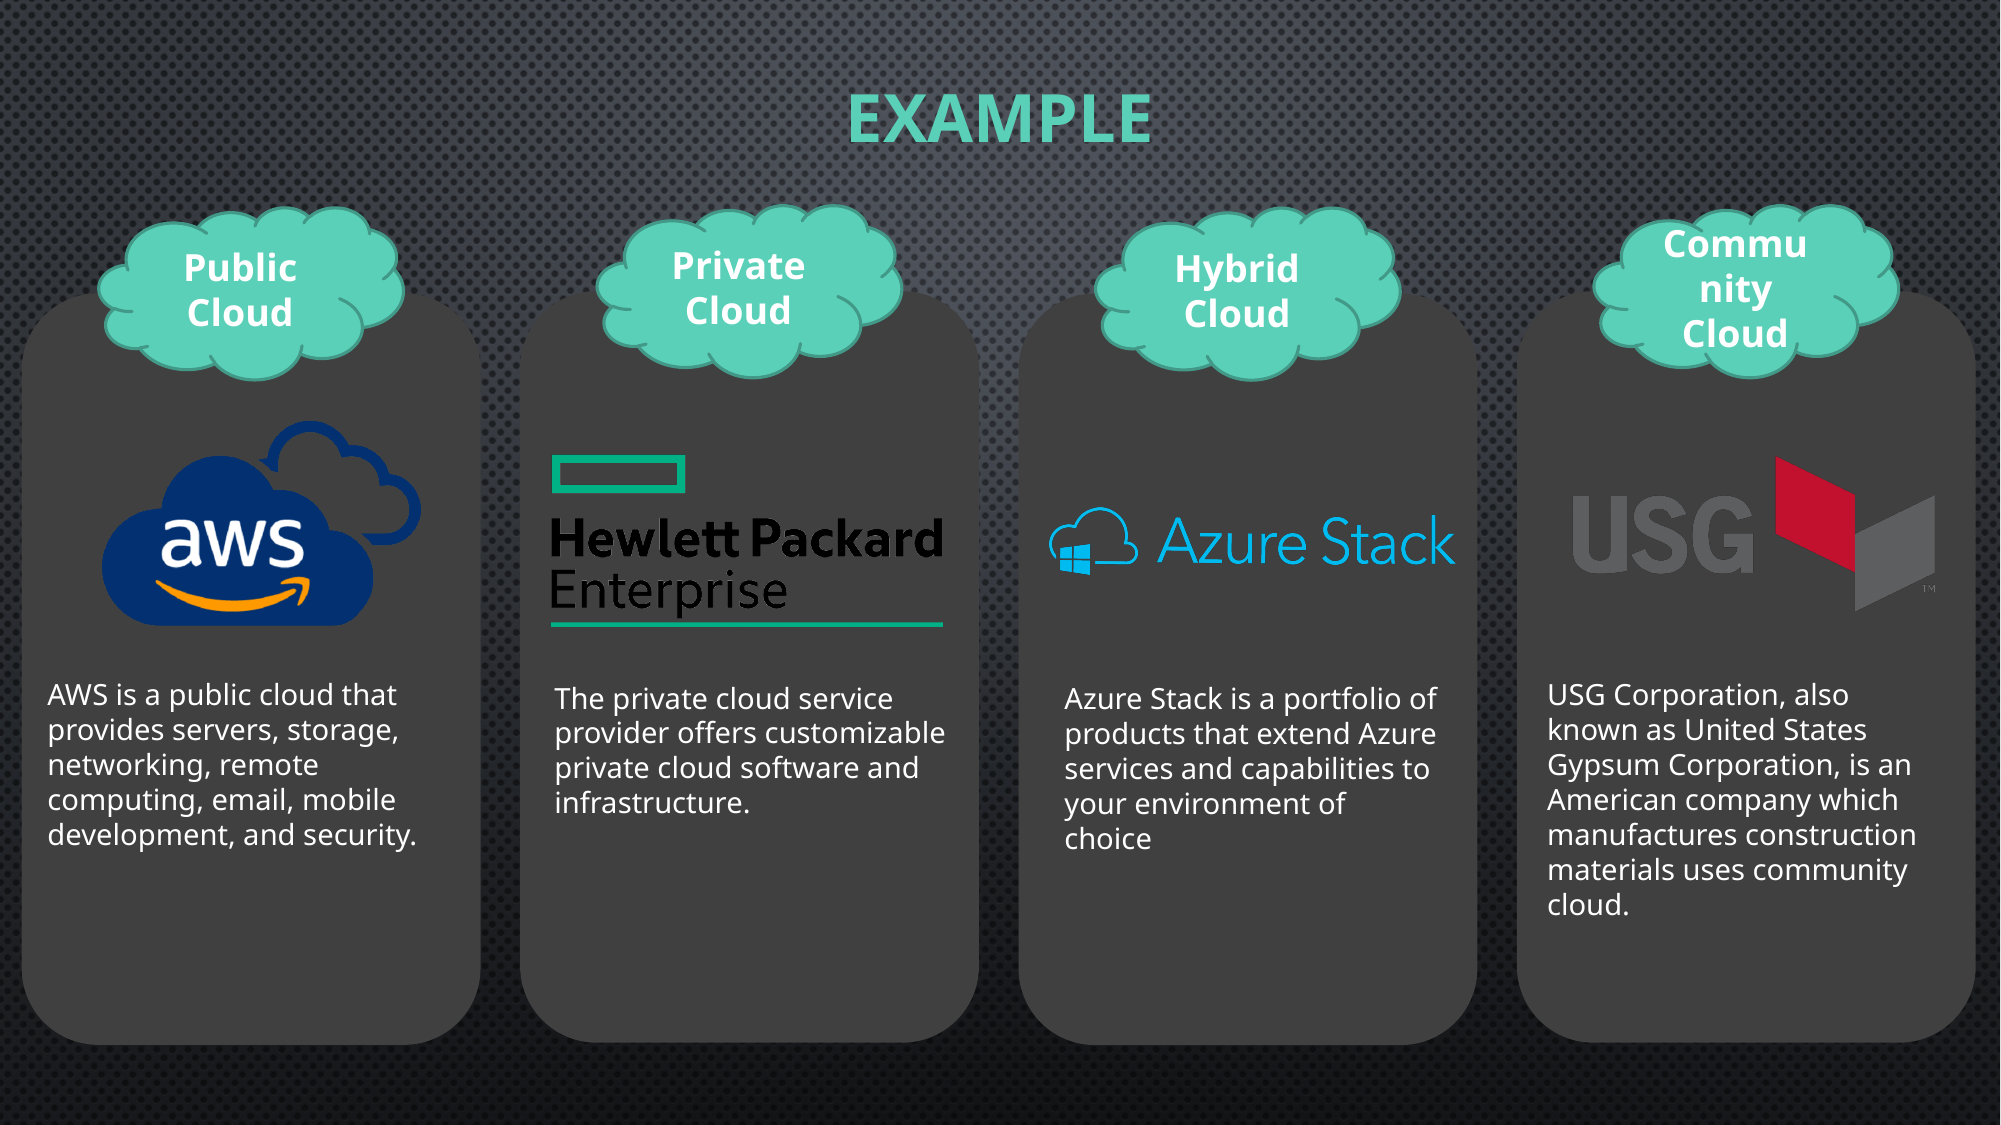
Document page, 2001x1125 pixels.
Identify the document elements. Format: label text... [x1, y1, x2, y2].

title example [266, 40, 1734, 192]
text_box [1018, 207, 1478, 1046]
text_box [1516, 204, 1976, 1043]
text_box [519, 204, 980, 1043]
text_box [21, 207, 481, 1046]
